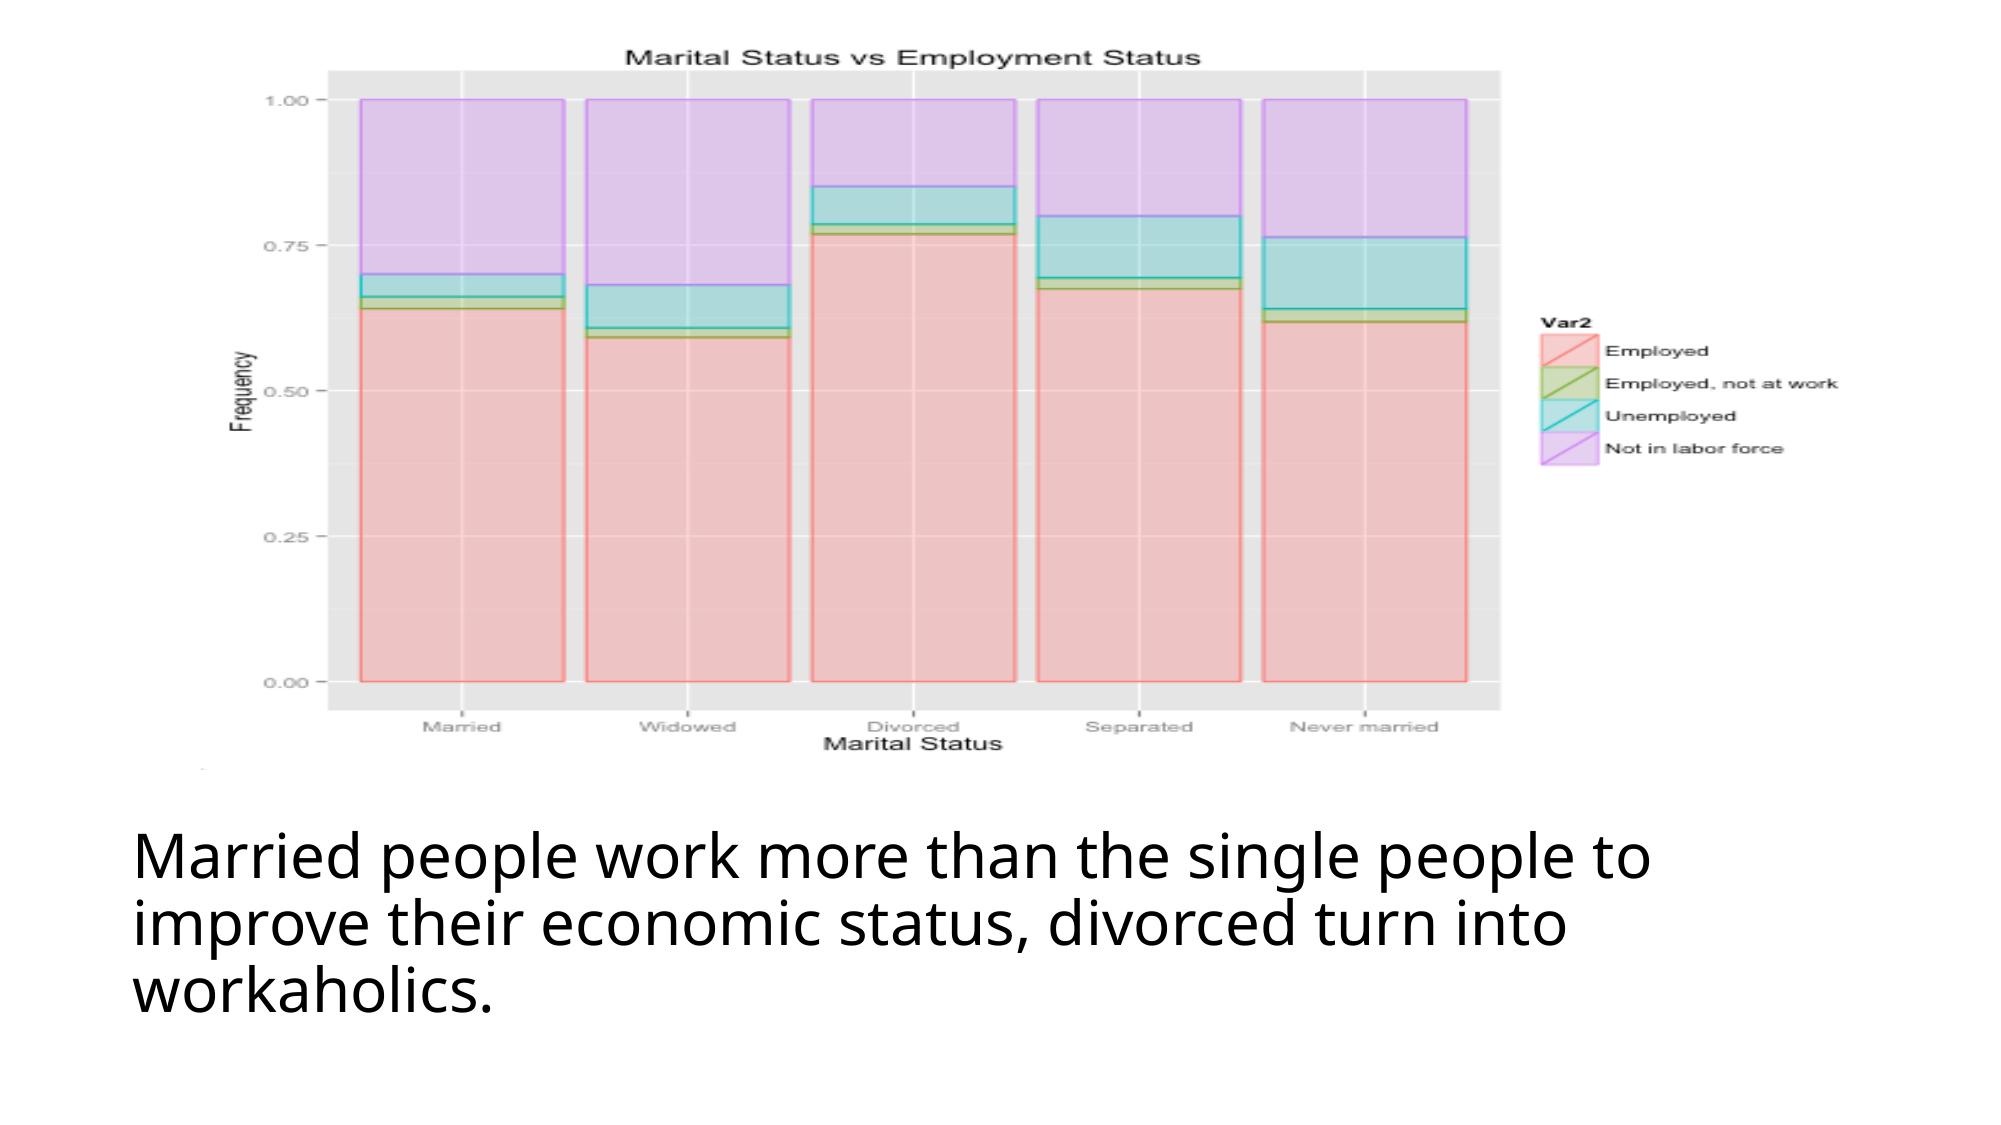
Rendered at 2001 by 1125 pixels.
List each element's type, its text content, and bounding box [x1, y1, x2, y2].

title Married people work more than the single people to improve their economic status, divorced turn into workaholics. [117, 817, 1843, 1035]
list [201, 17, 1878, 770]
